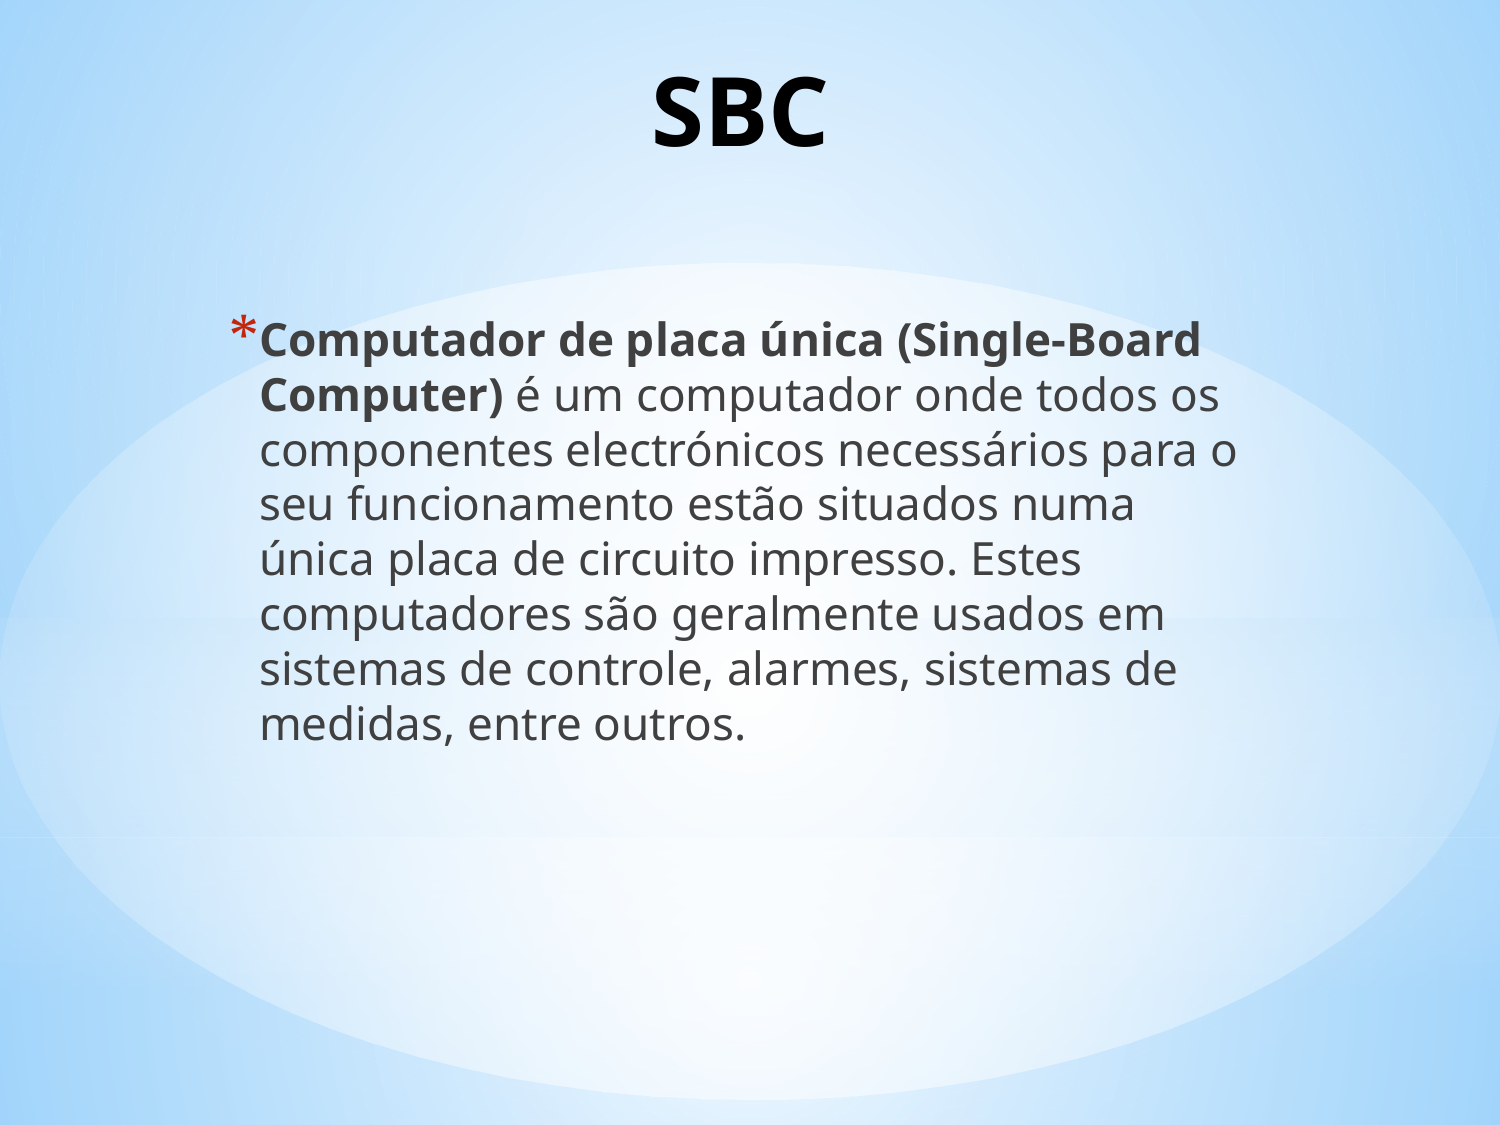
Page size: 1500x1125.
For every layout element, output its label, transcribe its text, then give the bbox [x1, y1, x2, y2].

list Computador de placa única (Single-Board Computer) é um computador onde todos os componentes electrónicos necessários para o seu funcionamento estão situados numa única placa de circuito impresso. Estes computadores são geralmente usados em sistemas de controle, alarmes, sistemas de medidas, entre outros. [206, 302, 1257, 956]
title SBC [206, 42, 1275, 231]
